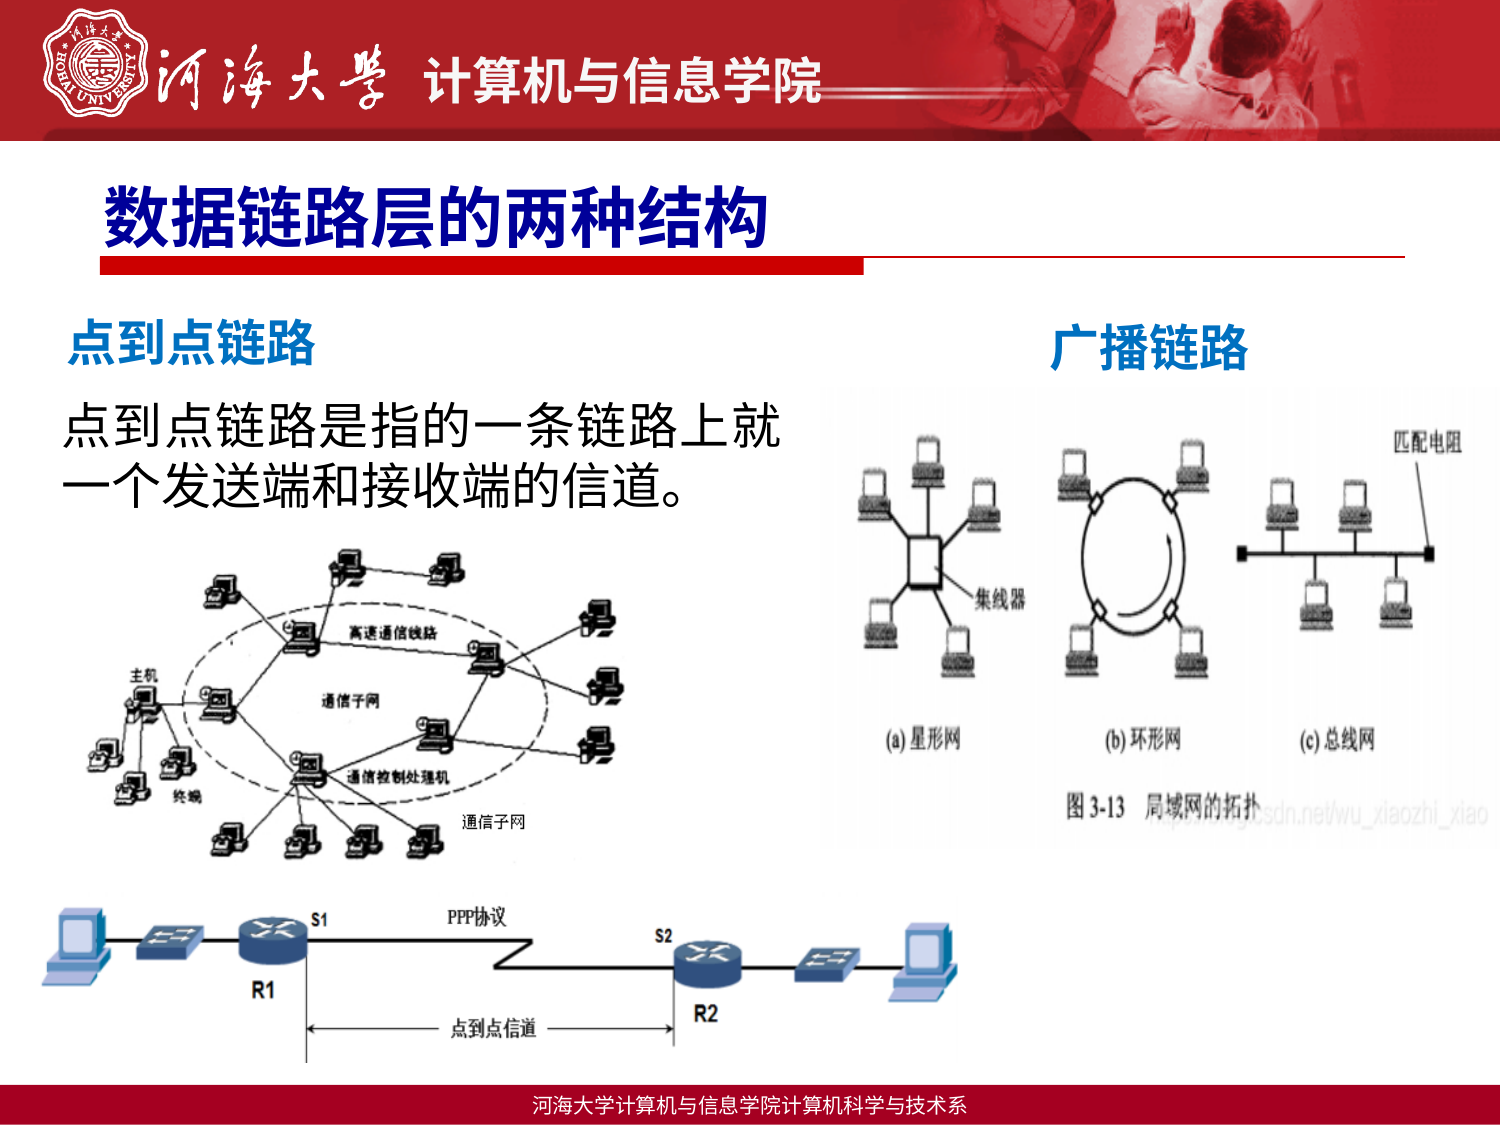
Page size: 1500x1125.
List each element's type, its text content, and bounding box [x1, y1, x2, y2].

text_box 广播链路 [1034, 309, 1265, 385]
text_box 数据链路层的两种结构 [88, 125, 845, 263]
text_box 点到点链路是指的一条链路上就一个发送端和接收端的信道。 [46, 387, 797, 523]
picture [820, 387, 1500, 849]
picture [0, 0, 1500, 141]
text_box 点到点链路 [51, 303, 332, 379]
picture [17, 541, 1003, 1063]
